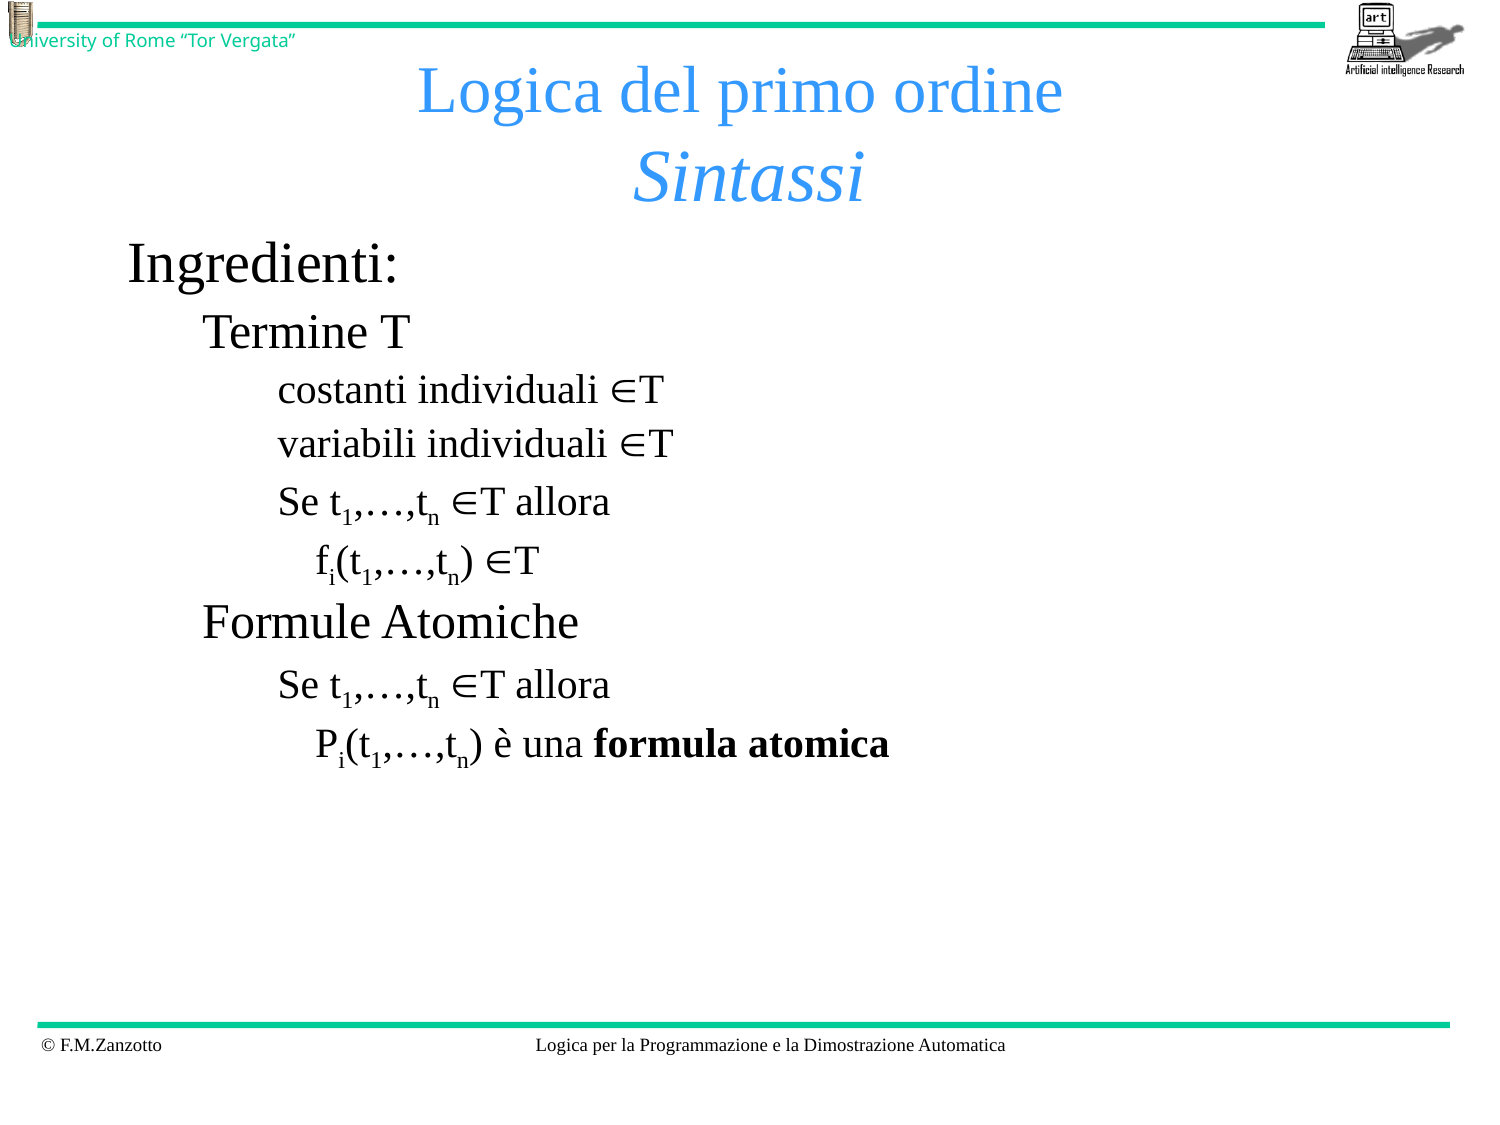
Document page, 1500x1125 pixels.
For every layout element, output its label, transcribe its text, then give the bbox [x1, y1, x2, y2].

picture [1337, 0, 1475, 77]
title Logica del primo ordine Sintassi [112, 74, 1388, 188]
picture [4, 0, 38, 50]
list Ingredienti: Termine T costanti individuali T variabili individuali T Se t1,…,tn T allora fi(t1,…,tn) T Formule Atomiche Se t1,…,tn T allora Pi(t1,…,tn) è una formula atomica [112, 224, 1388, 1001]
